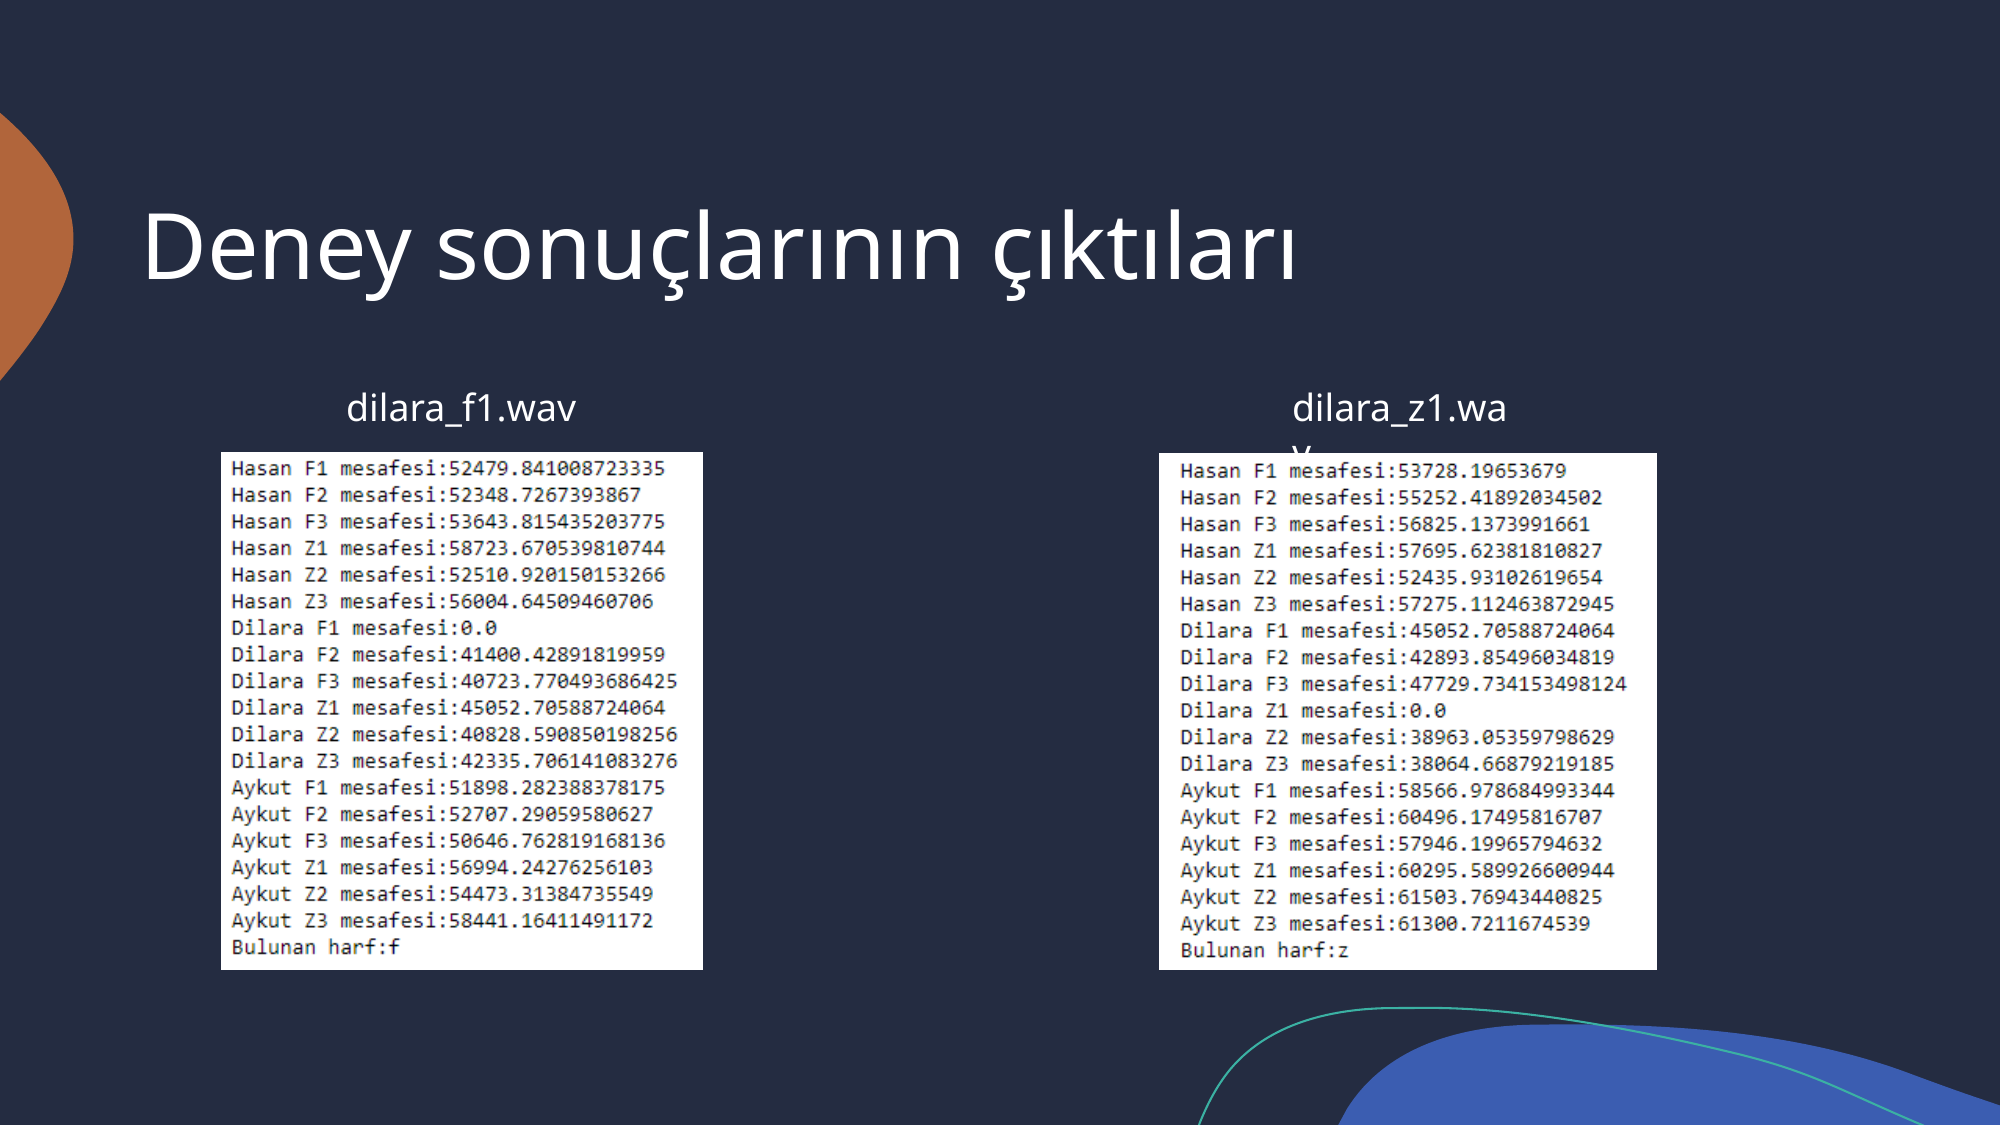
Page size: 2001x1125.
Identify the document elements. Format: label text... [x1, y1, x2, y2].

title Deney sonuçlarının çıktıları [125, 125, 1875, 375]
picture [1159, 453, 1657, 970]
picture [221, 452, 703, 970]
text_box dilara_z1.wav [1277, 376, 1538, 453]
text_box dilara_f1.wav [331, 376, 593, 437]
